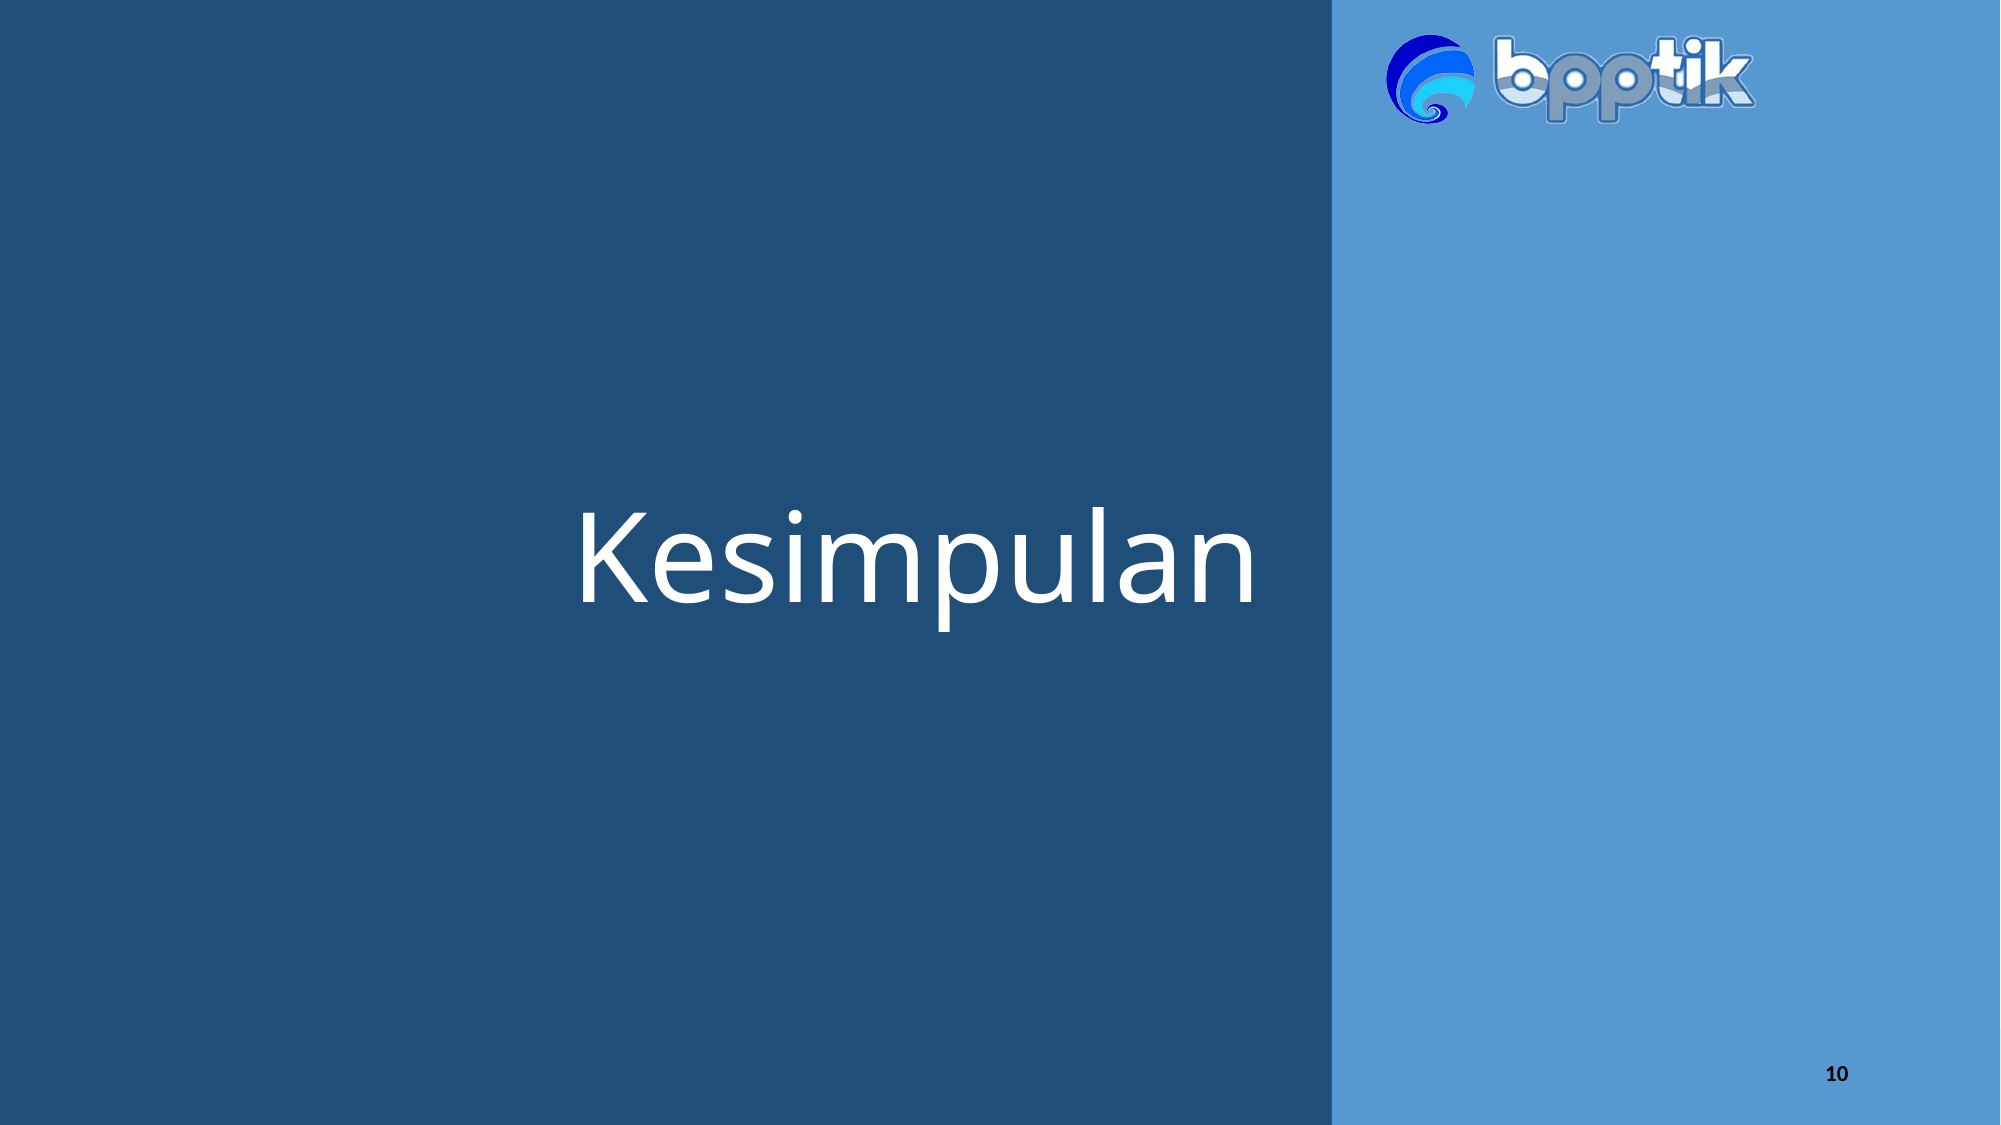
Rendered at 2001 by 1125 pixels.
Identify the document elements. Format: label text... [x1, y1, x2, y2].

title Kesimpulan [167, 158, 1278, 967]
picture [1386, 34, 1756, 124]
text_box [1331, 0, 2000, 1125]
text_box [0, 0, 1331, 1125]
slide_number 10 [1413, 1042, 1864, 1103]
